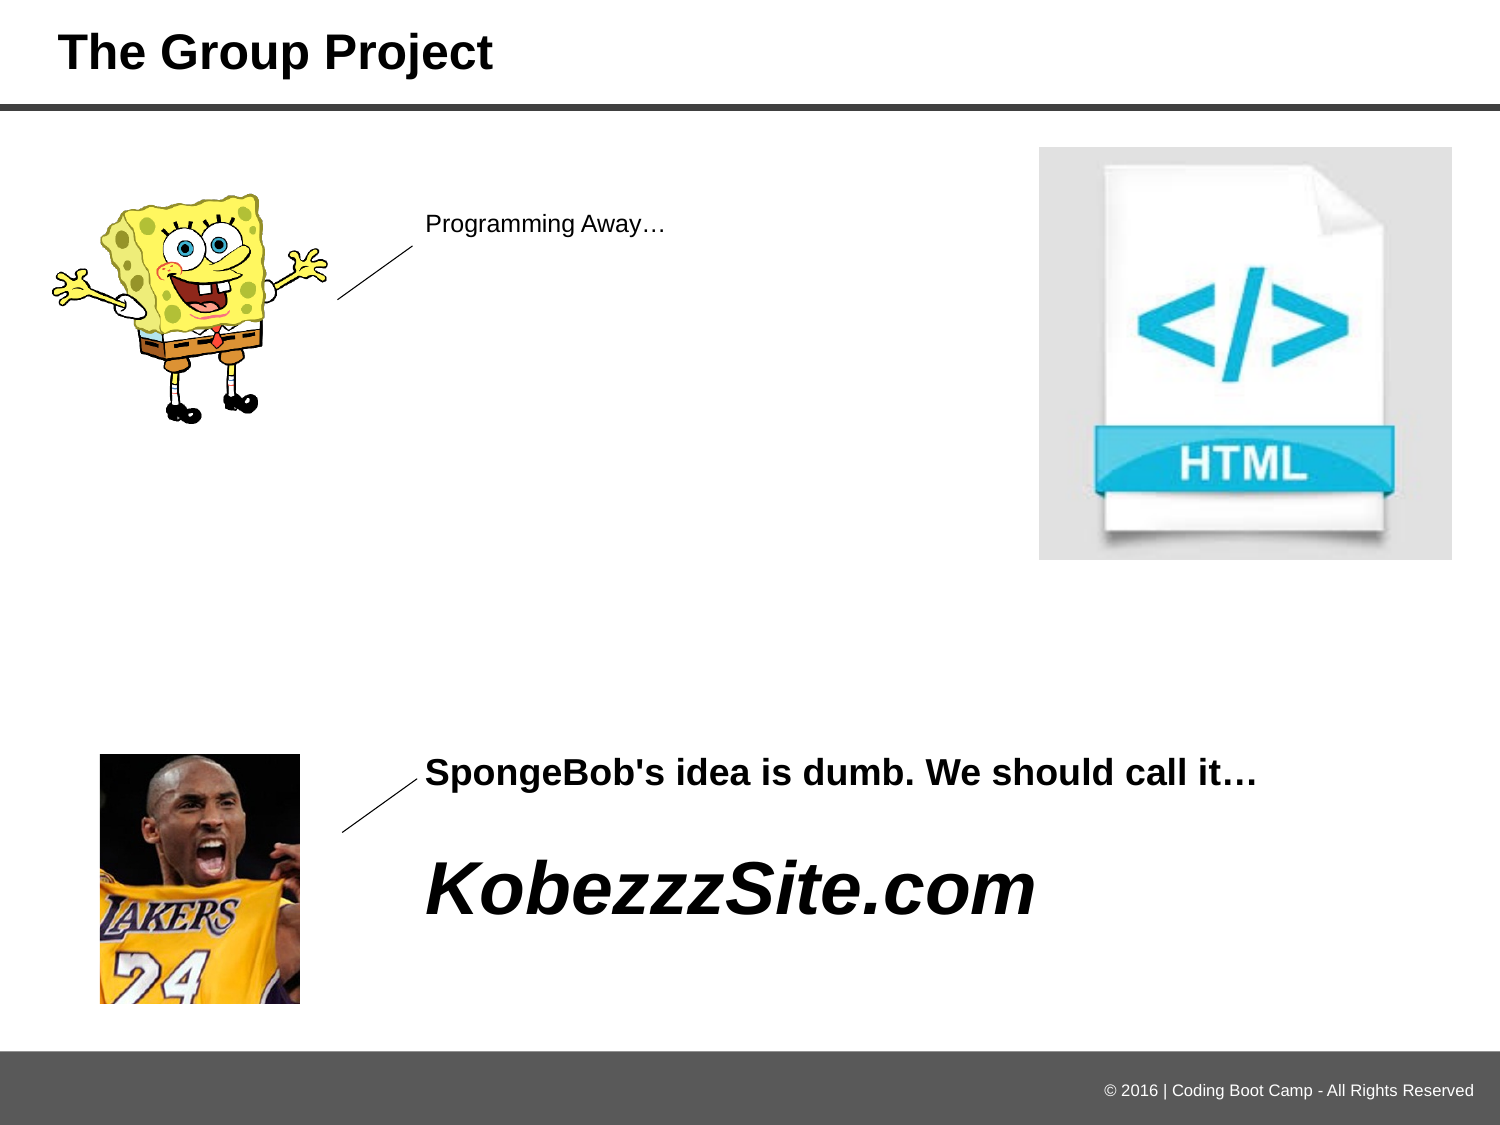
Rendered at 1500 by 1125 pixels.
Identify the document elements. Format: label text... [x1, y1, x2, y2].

picture [99, 754, 301, 1005]
text_box Programming Away… [417, 200, 675, 246]
picture [1038, 146, 1452, 560]
title The Group Project [49, 0, 948, 108]
picture [46, 189, 333, 427]
text_box KobezzzSite.com [418, 832, 1046, 938]
text_box SpongeBob's idea is dumb. We should call it… [417, 740, 1268, 801]
